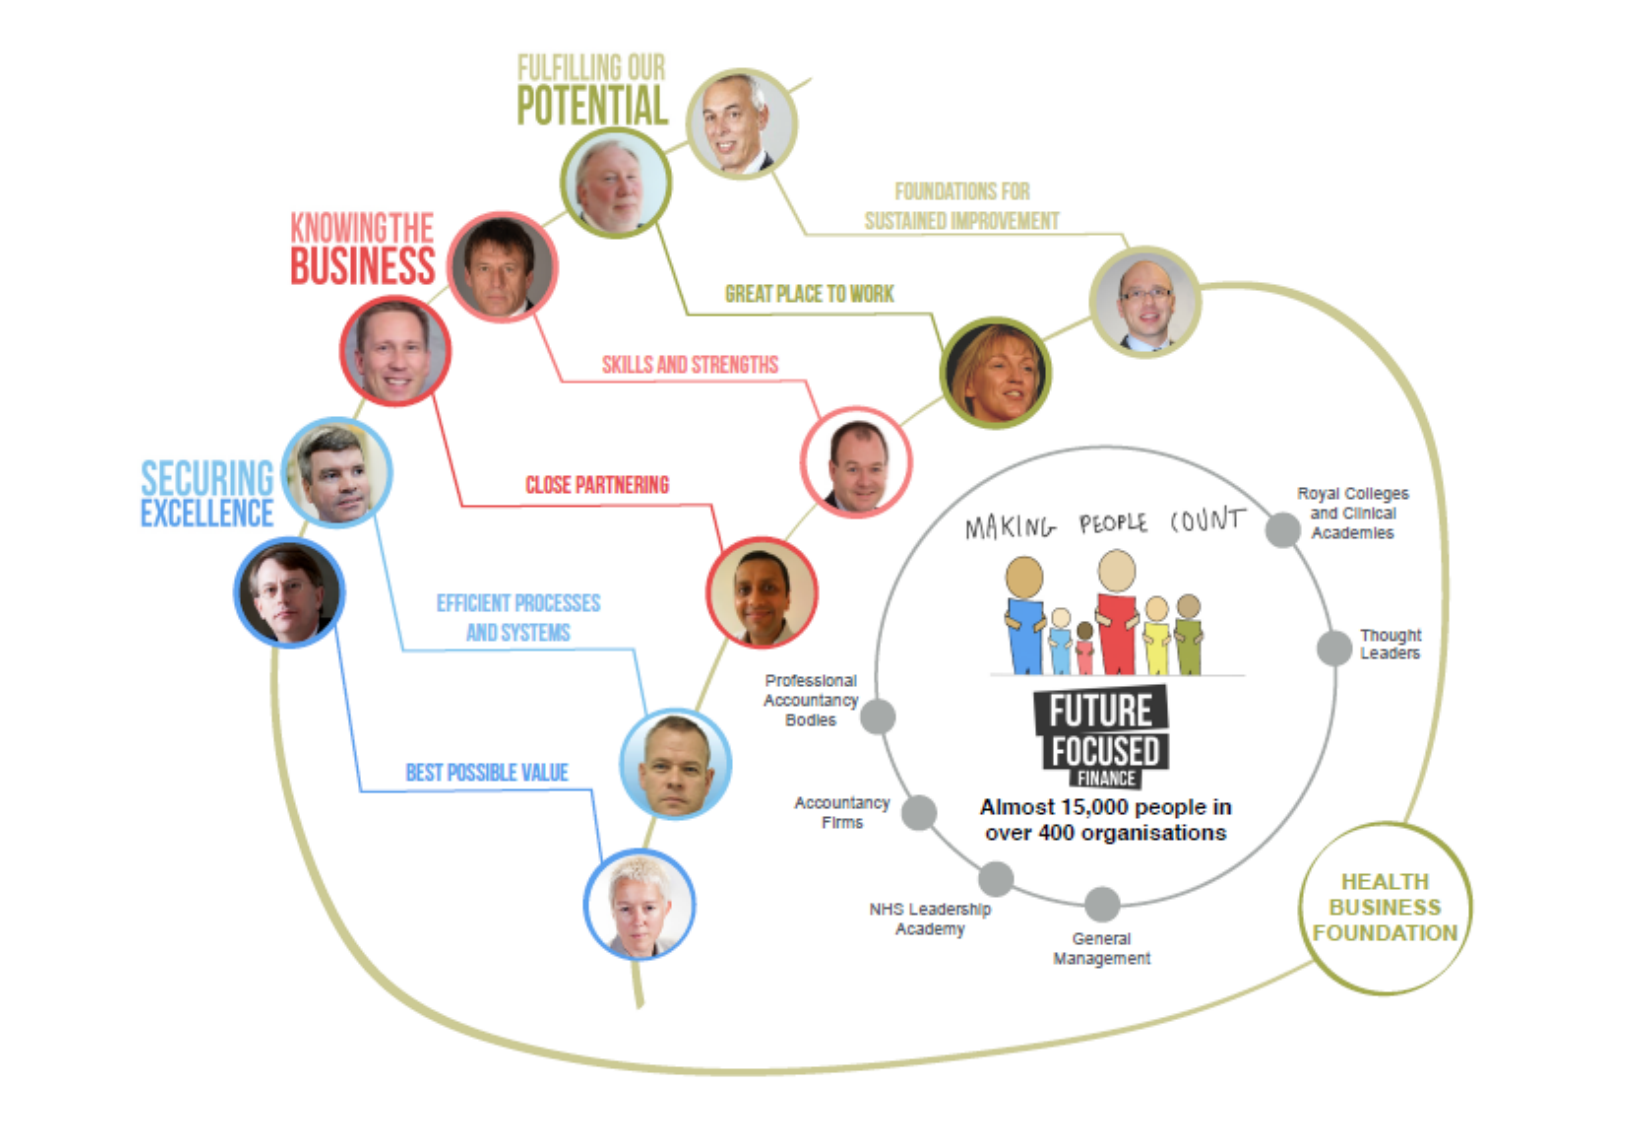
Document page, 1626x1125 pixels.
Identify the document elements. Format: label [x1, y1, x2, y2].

picture [44, 19, 1549, 1083]
